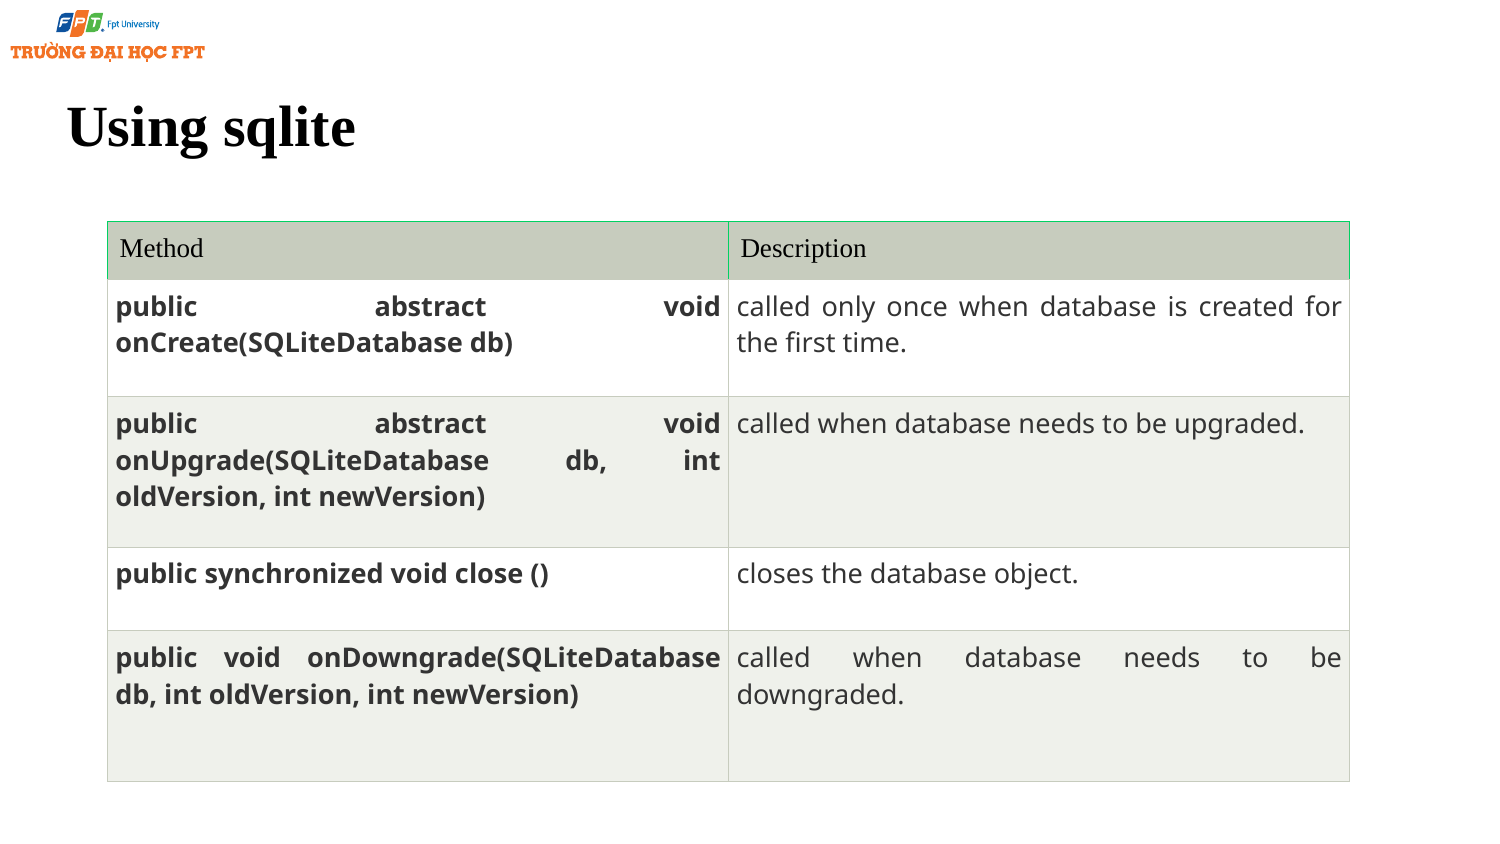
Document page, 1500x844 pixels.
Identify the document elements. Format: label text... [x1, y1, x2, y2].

table_header Description [729, 222, 1349, 279]
table_cell public abstract void onCreate(SQLiteDatabase db) [108, 280, 728, 396]
table_cell public synchronized void close () [108, 548, 728, 630]
table_cell called only once when database is created for the first time. [729, 280, 1349, 396]
table_cell closes the database object. [729, 548, 1349, 630]
table_cell called when database needs to be upgraded. [729, 397, 1349, 547]
table_cell public void onDowngrade(SQLiteDatabase db, int oldVersion, int newVersion) [108, 631, 728, 781]
title Using sqlite [51, 72, 1449, 167]
table_cell public abstract void onUpgrade(SQLiteDatabase db, int oldVersion, int newVersion) [108, 397, 728, 547]
table_cell called when database needs to be downgraded. [729, 631, 1349, 781]
table_header Method [108, 222, 728, 279]
